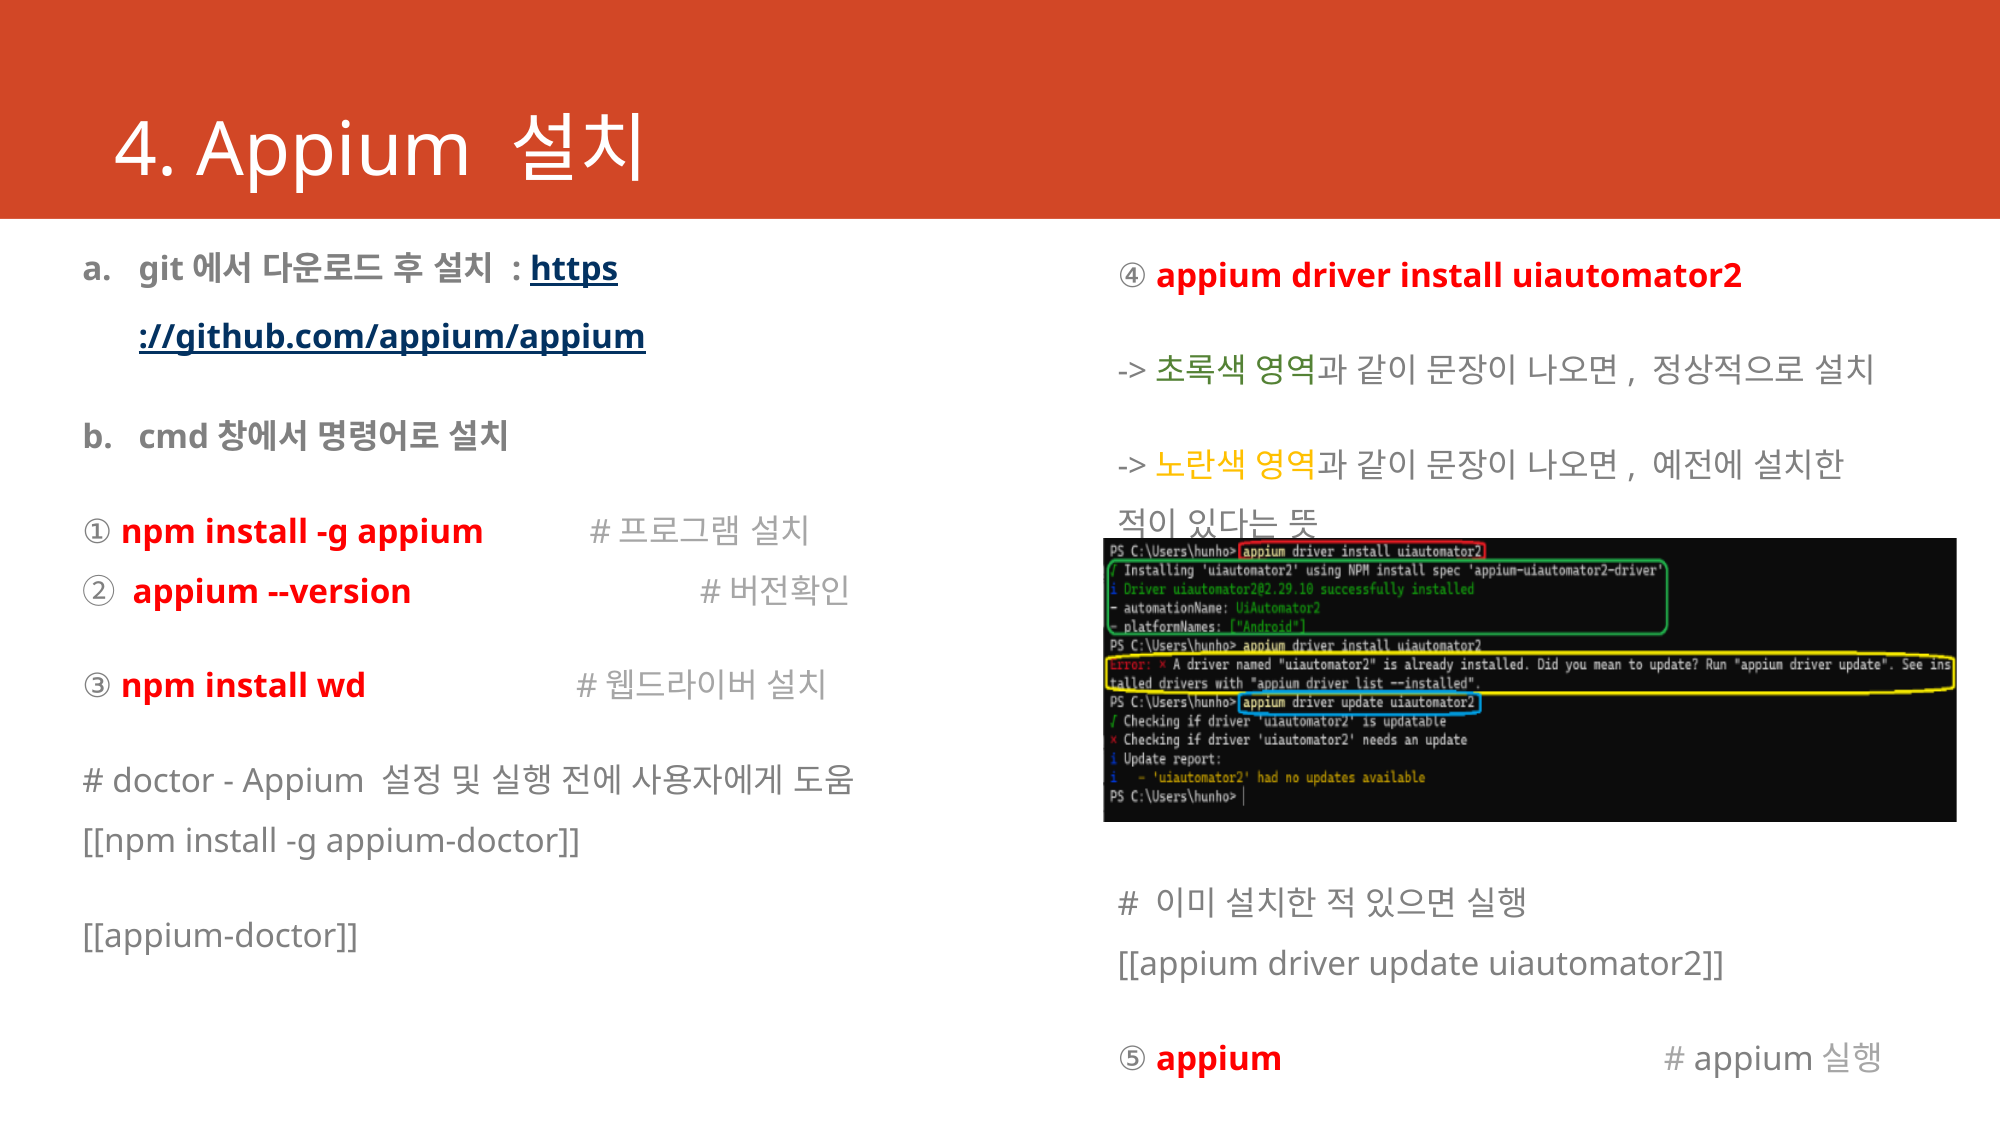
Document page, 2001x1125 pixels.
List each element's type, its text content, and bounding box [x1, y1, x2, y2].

title 4. Appium 설치 [99, 0, 1863, 199]
text_box ④ appium driver install uiautomator2 ->초록색 영역과 같이 문장이 나오면, 정상적으로 설치 ->노란색 영역과 같이 문장이 나오면, 예전에 설치한 적이 있다는 뜻 # 이미 설치한 적 있으면 실행 [[appium driver update uiautomator2]] ⑤ appium # appium실행 [1102, 226, 1911, 538]
list git에서 다운로드 후 설치 : https://github.com/appium/appium cmd창에서 명령어로 설치 ① npm install -g appium #프로그램 설치 ② appium --version #버전확인 ③ npm install wd #웹드라이버 설치 # doctor - Appium 설정 및 실행 전에 사용자에게 도움 [[npm install -g appium-doctor]] [[appium-doctor]] [67, 217, 876, 1125]
picture [1102, 538, 1957, 822]
text_box ④ appium driver install uiautomator2 ->초록색 영역과 같이 문장이 나오면, 정상적으로 설치 ->노란색 영역과 같이 문장이 나오면, 예전에 설치한 적이 있다는 뜻 # 이미 설치한 적 있으면 실행 [[appium driver update uiautomator2]] ⑤ appium # appium실행 [1102, 822, 1911, 1125]
